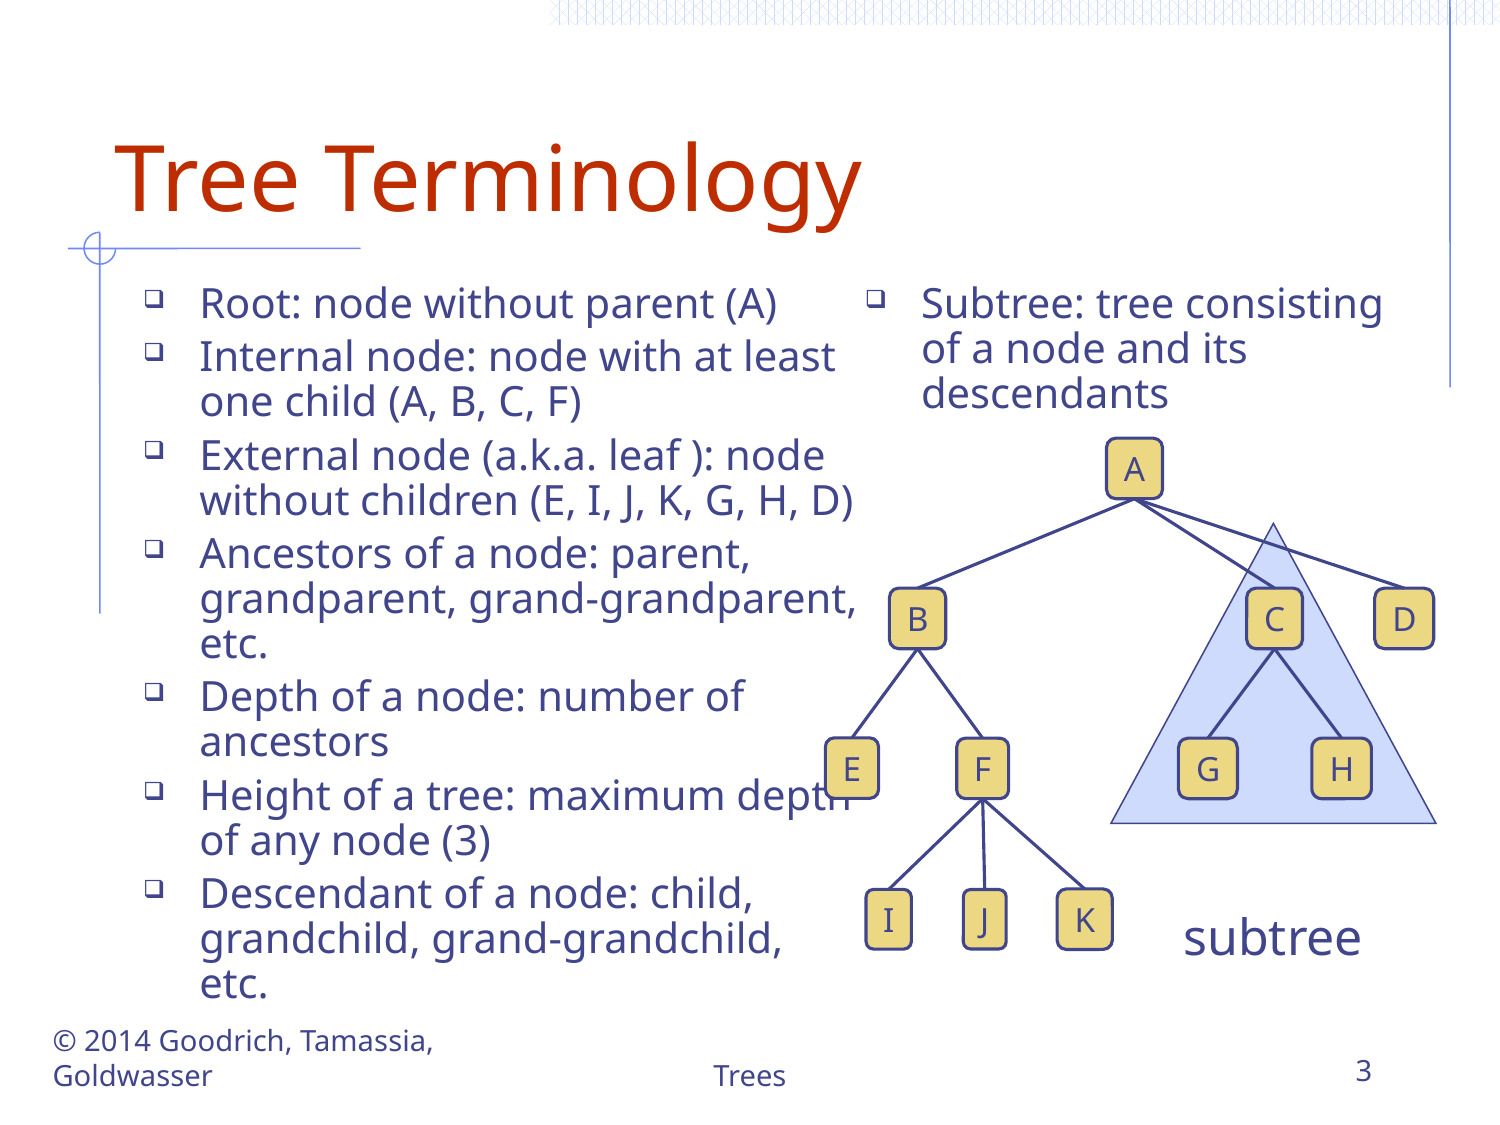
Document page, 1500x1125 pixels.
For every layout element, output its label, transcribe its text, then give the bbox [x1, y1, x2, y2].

text_box Subtree: tree consisting of a node and its descendants [849, 274, 1425, 435]
slide_number 3 [1074, 1024, 1388, 1101]
footer Trees [613, 1024, 988, 1101]
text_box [824, 437, 1434, 951]
title Tree Terminology [99, 50, 1375, 238]
list Root: node without parent (A) Internal node: node with at least one child (A, B, C, F) External node (a.k.a. leaf ): node without children (E, I, J, K, G, H, D) Ancestors of a node: parent, grandparent, grand-grandparent, etc. Depth of a node: number of ancestors Height of a tree: maximum depth of any node (3) Descendant of a node: child, grandchild, grand-grandchild, etc. [128, 275, 875, 1025]
slide_number © 2014 Goodrich, Tamassia, Goldwasser [37, 1024, 613, 1101]
